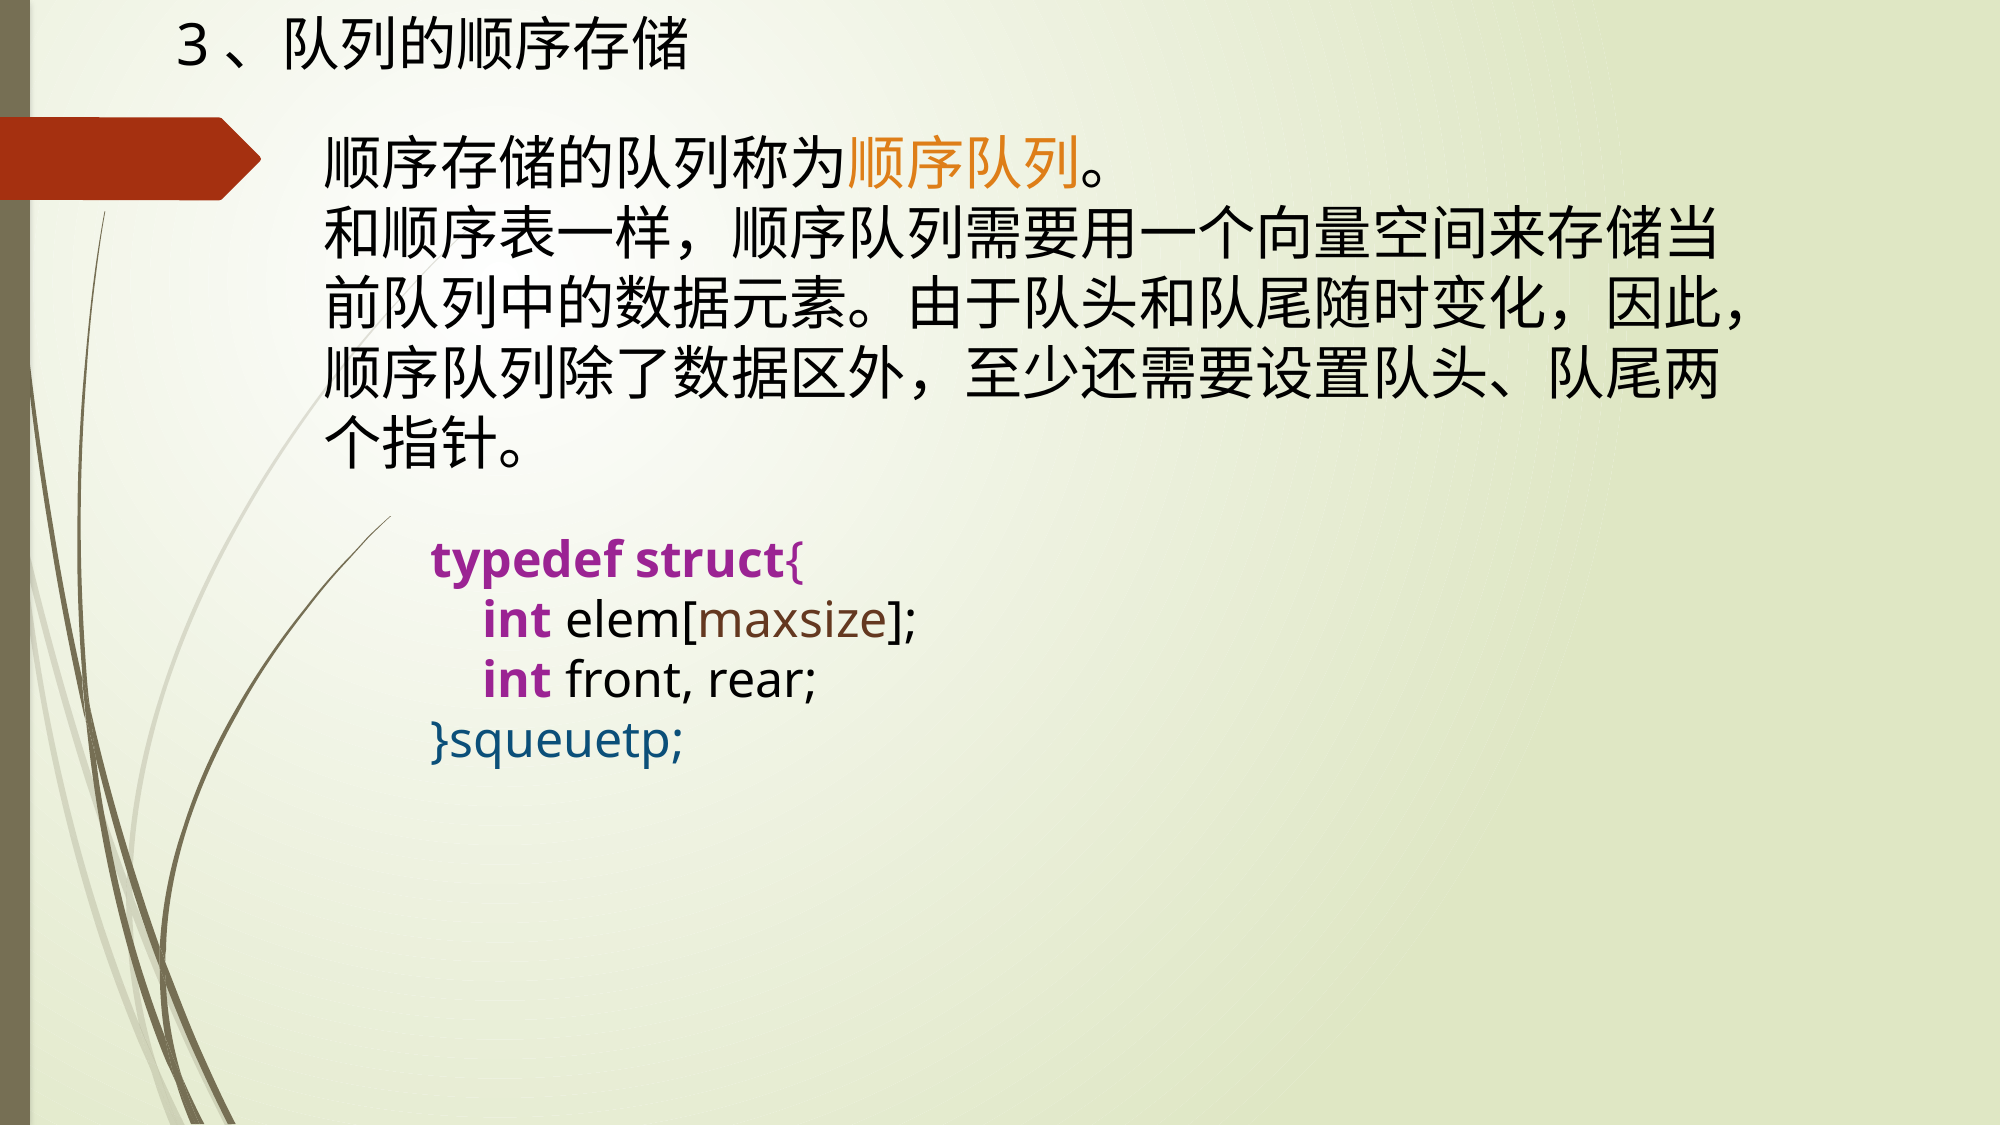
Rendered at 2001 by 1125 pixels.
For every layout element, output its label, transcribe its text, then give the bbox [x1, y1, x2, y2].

text_box typedef struct{ int elem[maxsize]; int front, rear; }squeuetp; [415, 519, 1416, 775]
text_box 顺序存储的队列称为顺序队列。 和顺序表一样，顺序队列需要用一个向量空间来存储当前队列中的数据元素。由于队头和队尾随时变化，因此，顺序队列除了数据区外，至少还需要设置队头、队尾两个指针。 [308, 118, 1748, 484]
text_box 3、队列的顺序存储 [161, 0, 1931, 85]
